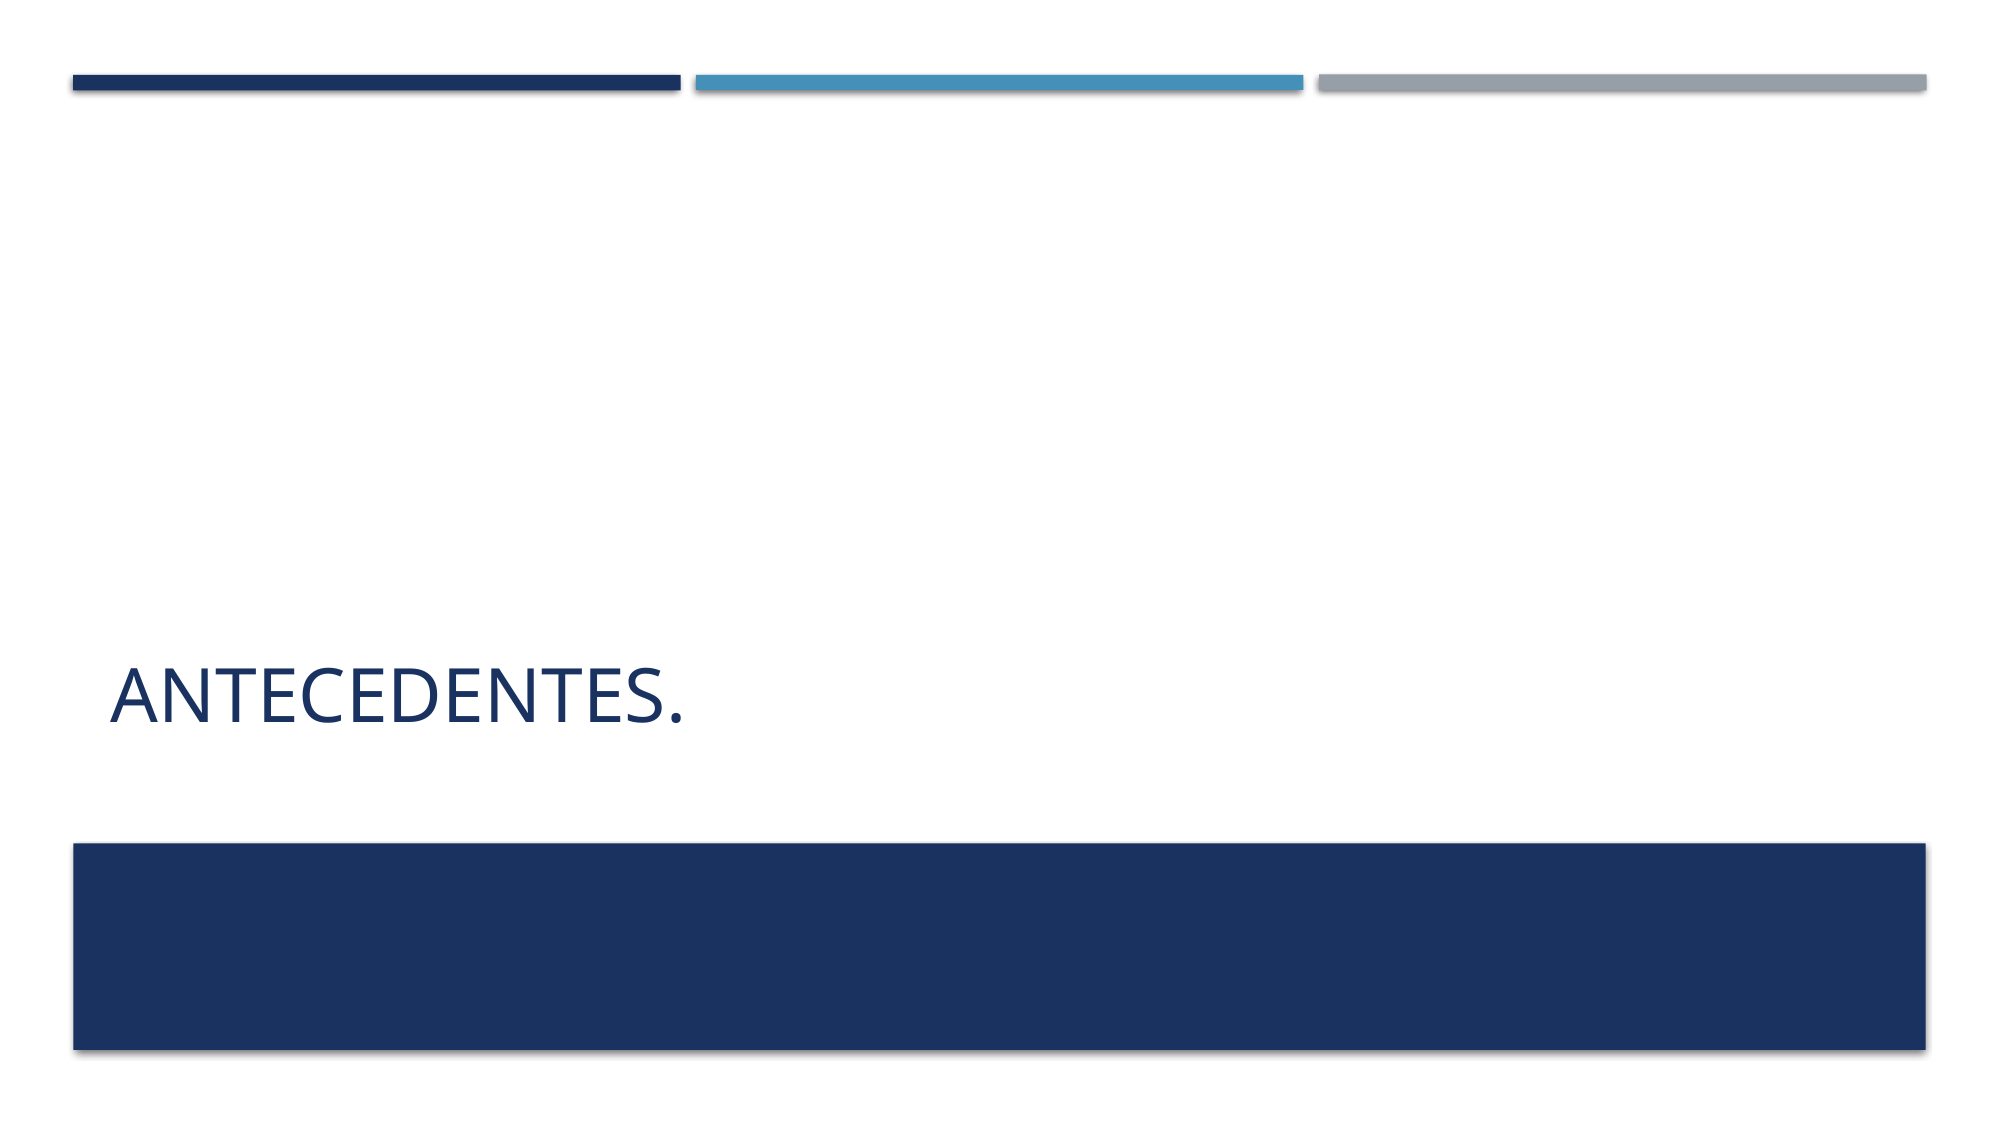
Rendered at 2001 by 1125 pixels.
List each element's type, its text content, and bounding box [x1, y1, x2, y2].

title Antecedentes. [95, 499, 1905, 745]
